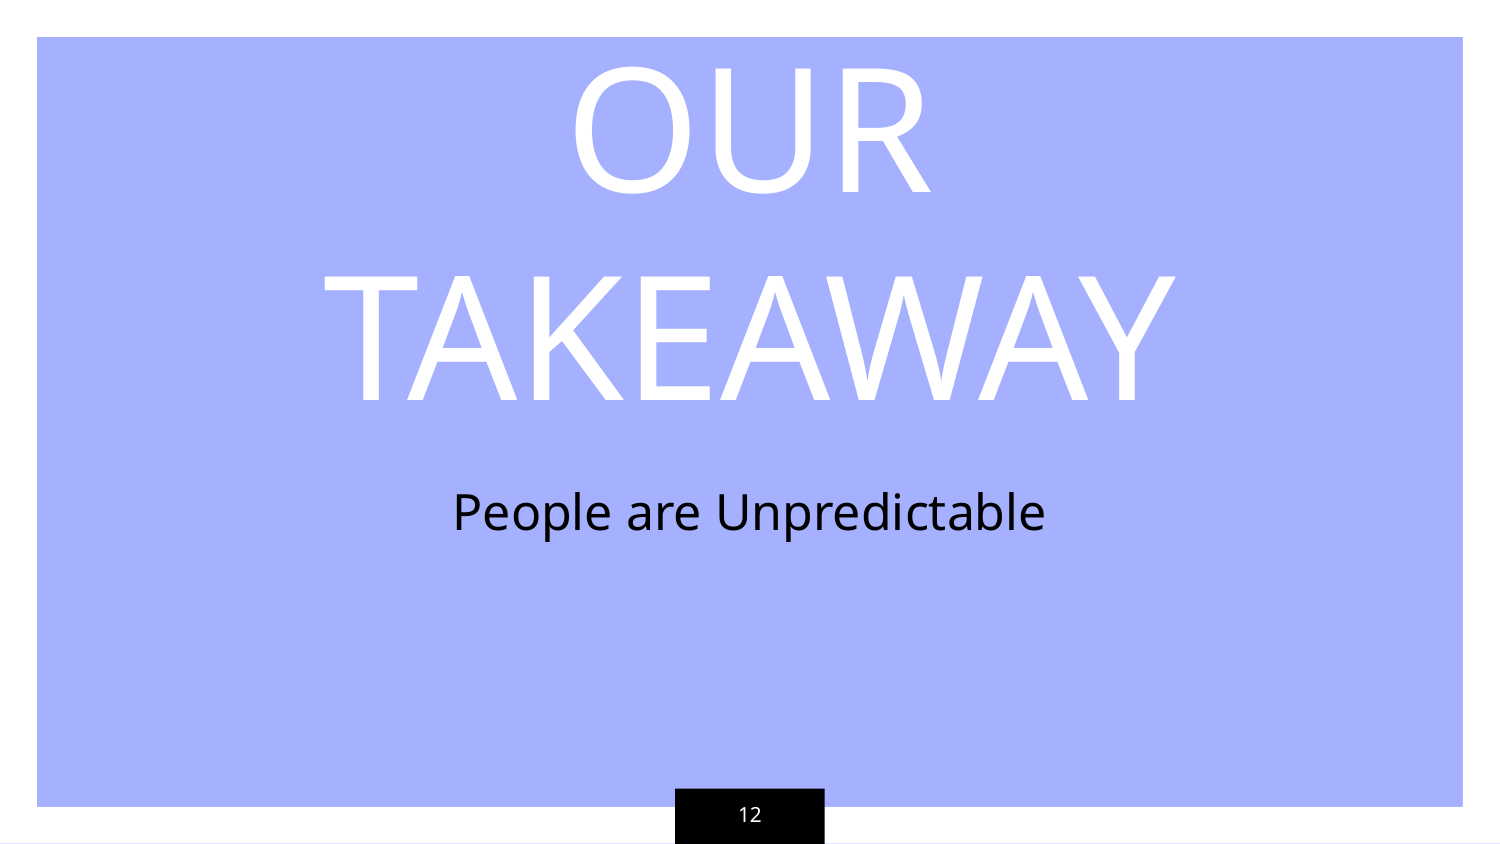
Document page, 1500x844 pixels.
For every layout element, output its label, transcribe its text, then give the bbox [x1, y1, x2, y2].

subtitle People are Unpredictable [112, 465, 1388, 595]
slide_number ‹#› [675, 788, 825, 844]
title OUR TAKEAWAY [112, 259, 1388, 450]
